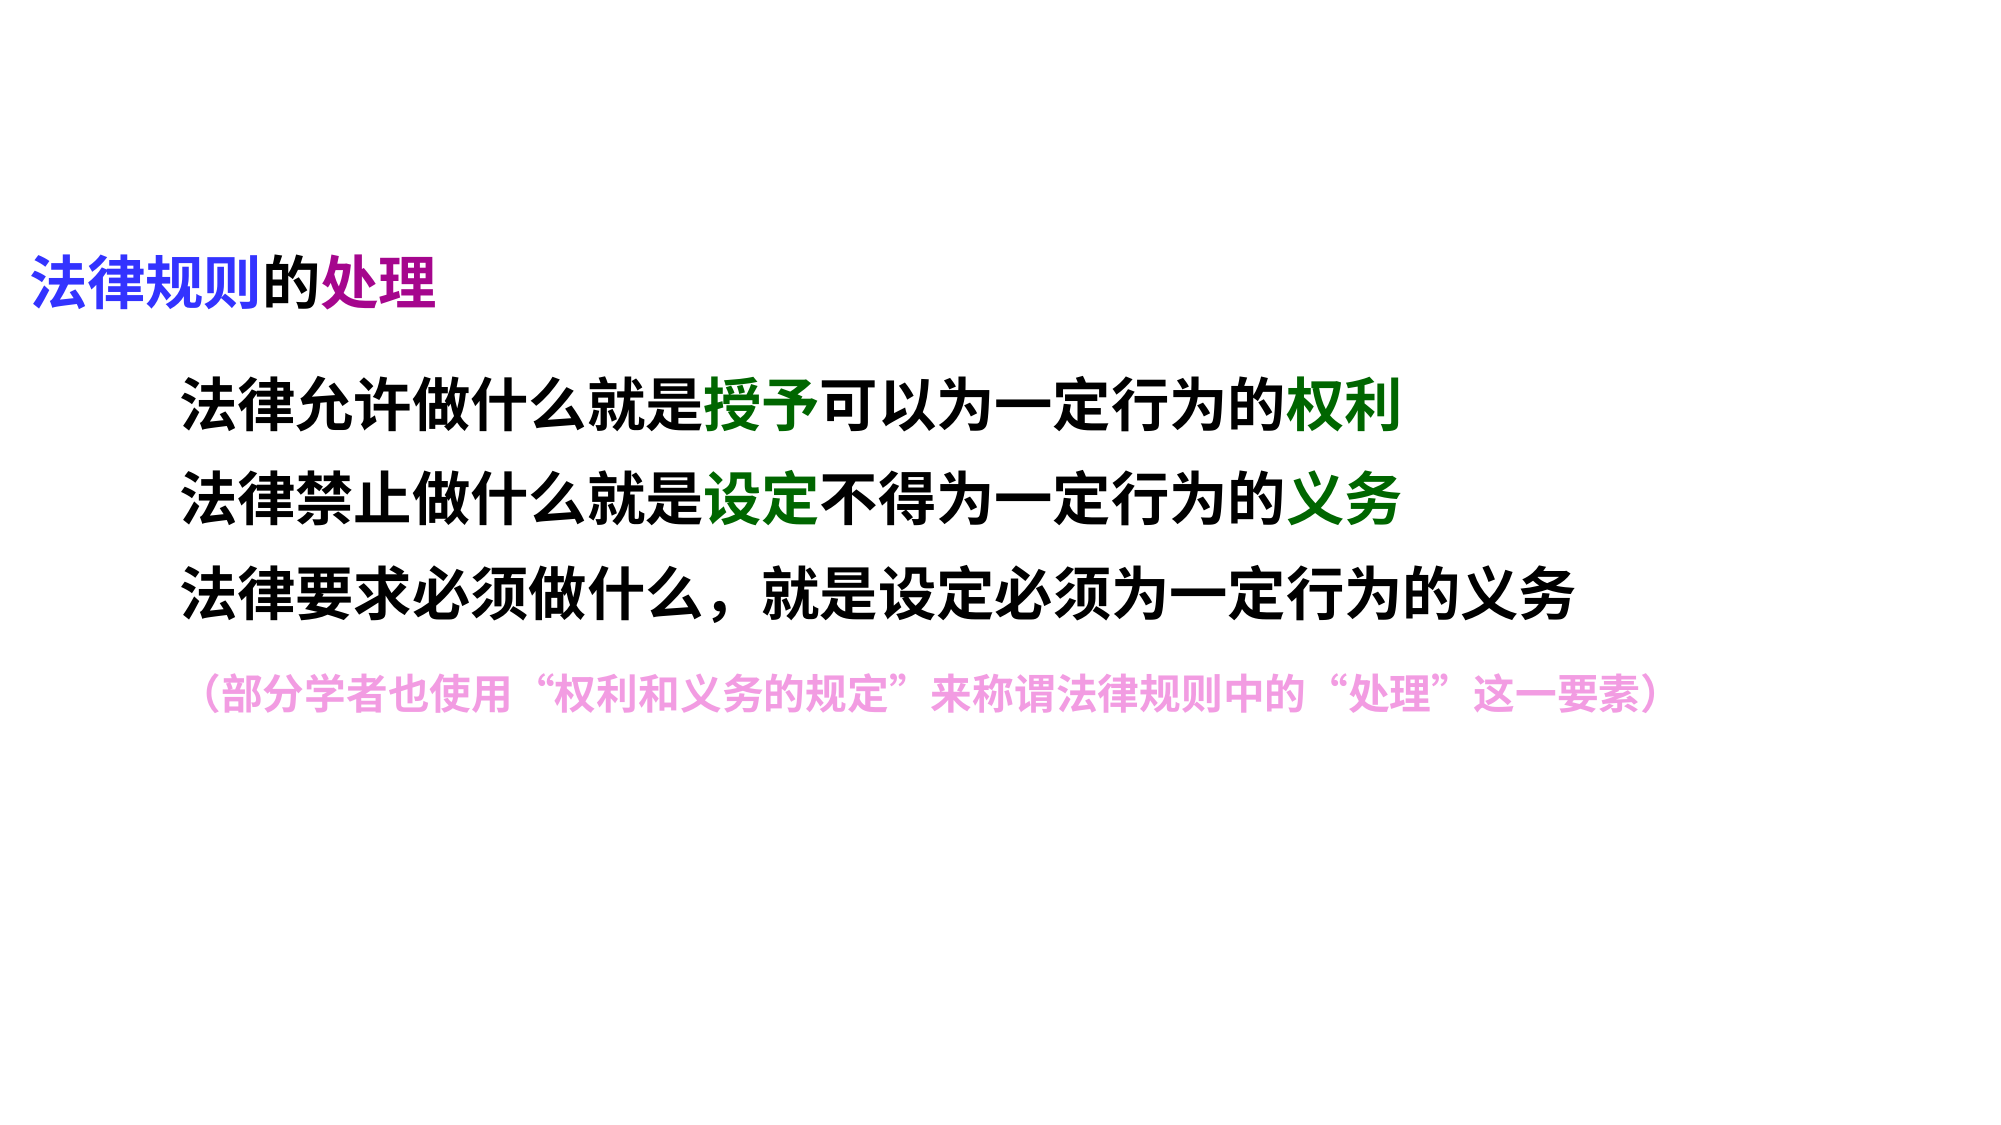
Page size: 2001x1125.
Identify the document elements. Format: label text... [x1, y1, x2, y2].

list 法律规则的处理 法律允许做什么就是授予可以为一定行为的权利 法律禁止做什么就是设定不得为一定行为的义务 法律要求必须做什么，就是设定必须为一定行为的义务 （部分学者也使用“权利和义务的规定”来称谓法律规则中的“处理”这一要素） [14, 214, 1986, 815]
